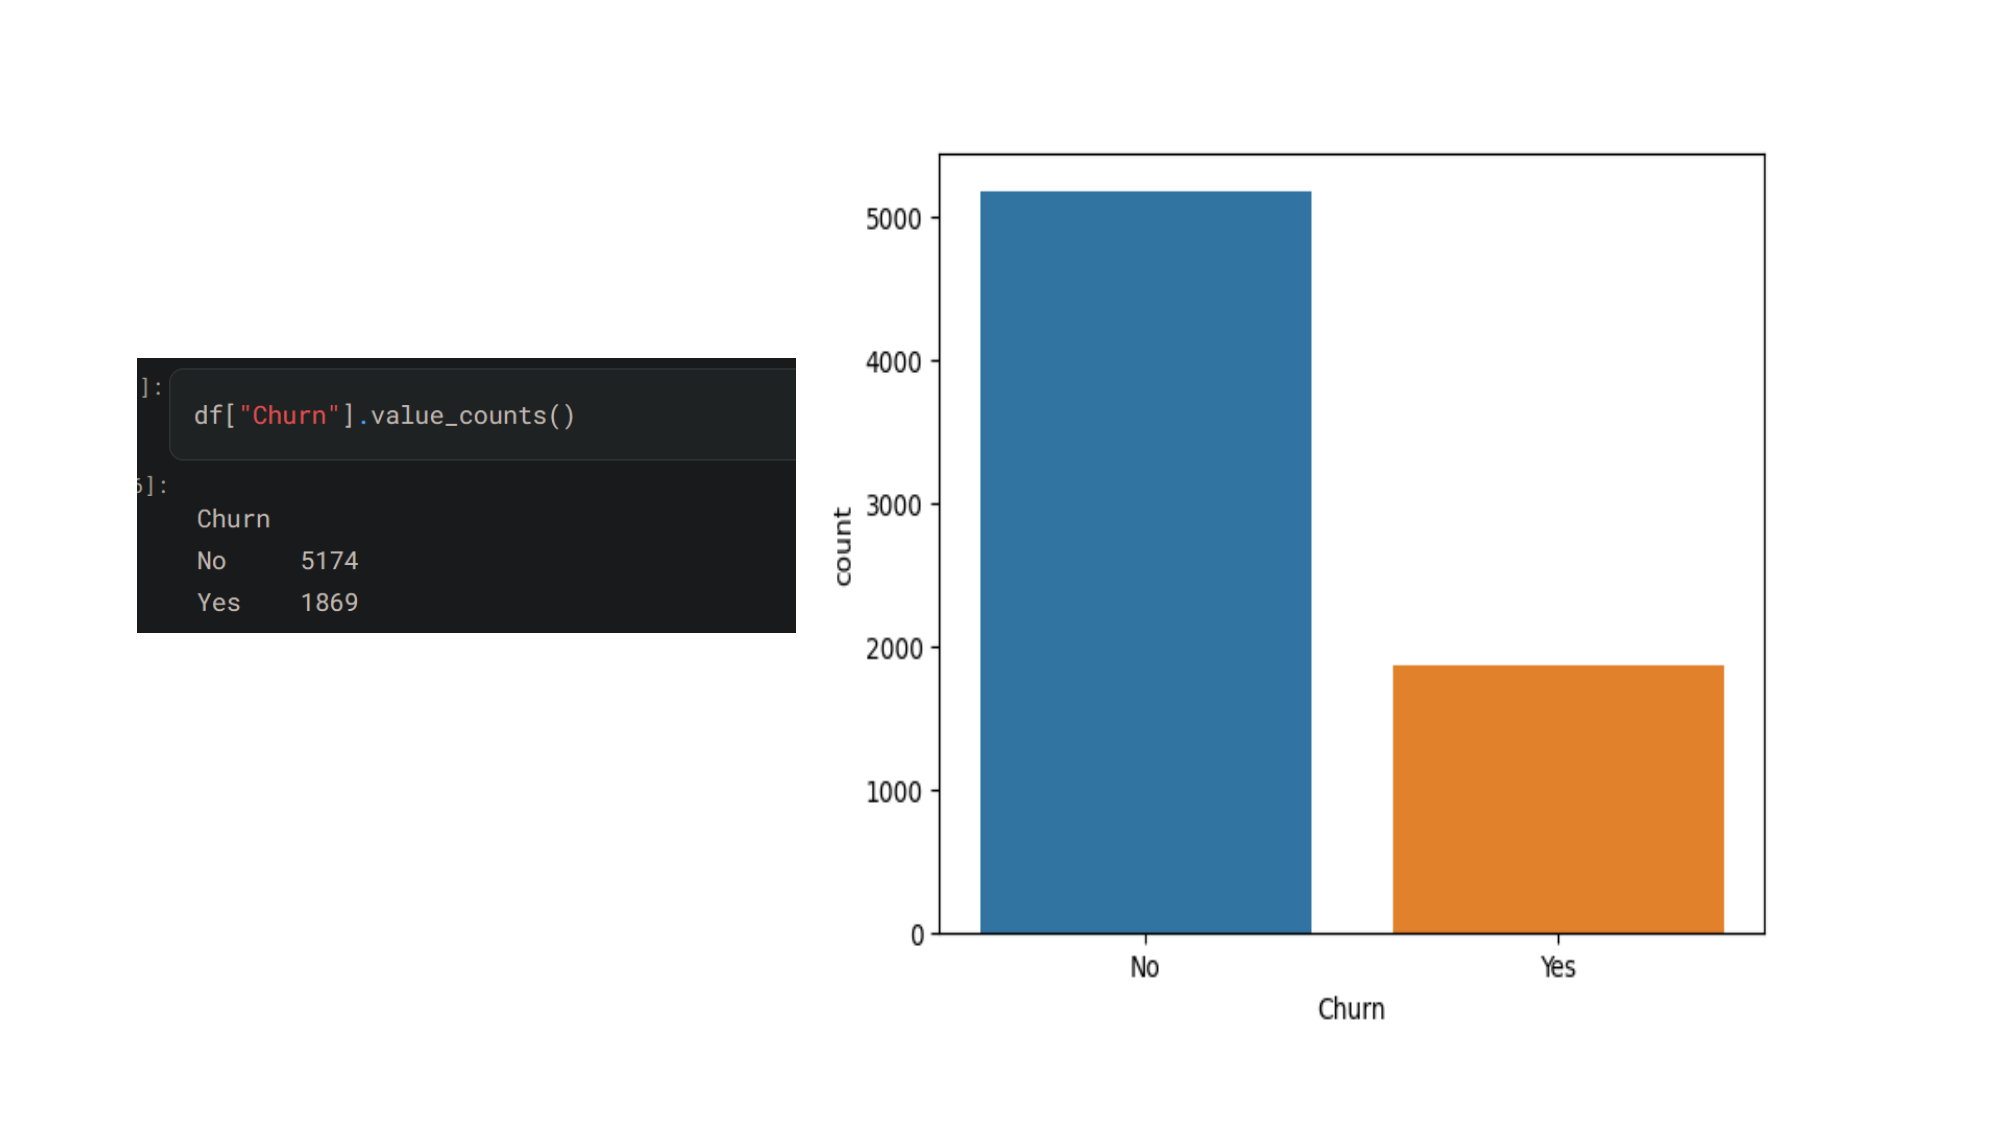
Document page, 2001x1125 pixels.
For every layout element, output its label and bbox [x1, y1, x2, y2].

list [136, 358, 797, 634]
picture [816, 135, 1781, 1046]
